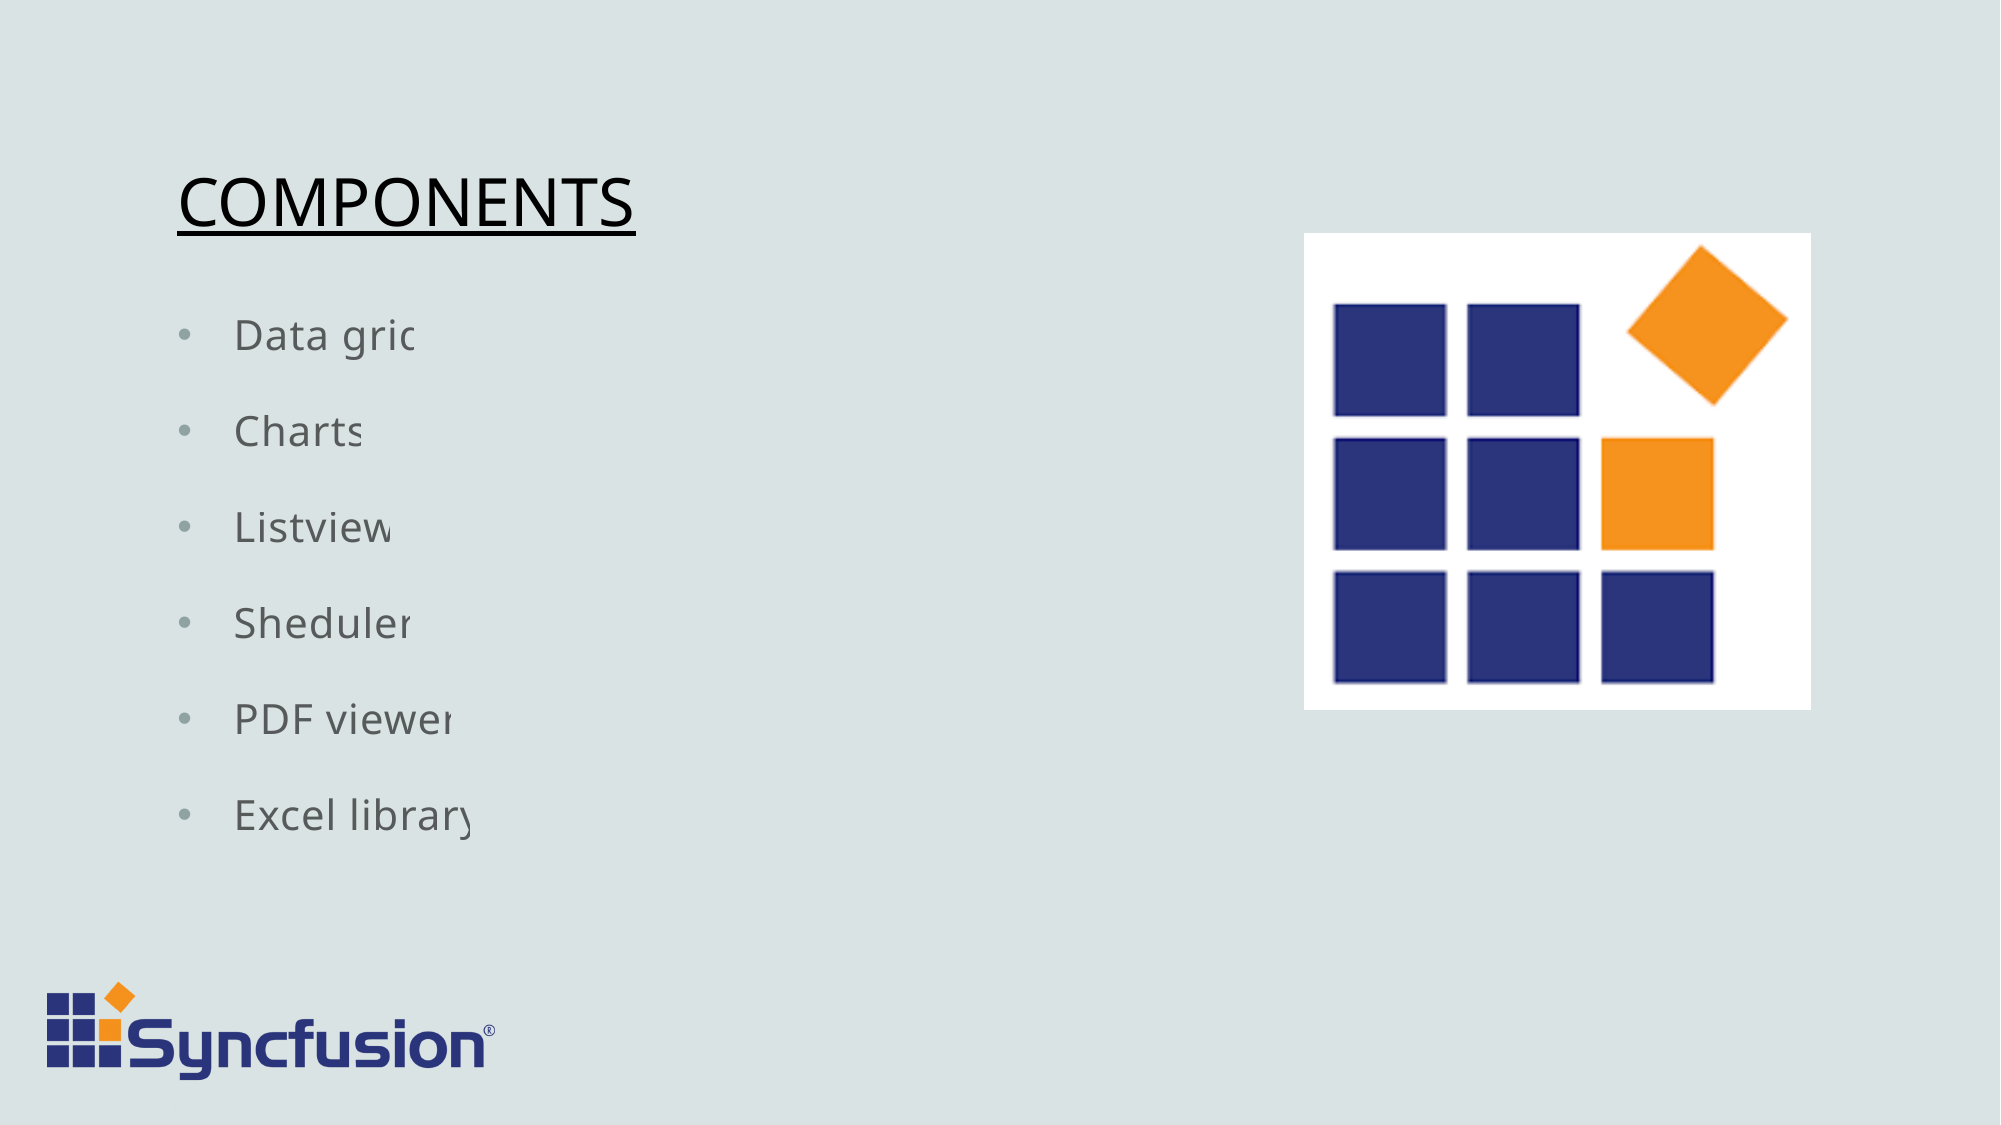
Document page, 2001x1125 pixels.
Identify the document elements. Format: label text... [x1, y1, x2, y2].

list Data grid Charts Listview Sheduler PDF viewer Excel library [162, 276, 1838, 940]
picture [1304, 233, 1811, 711]
picture [34, 910, 506, 1125]
title COMPONENTS [162, 64, 1838, 248]
